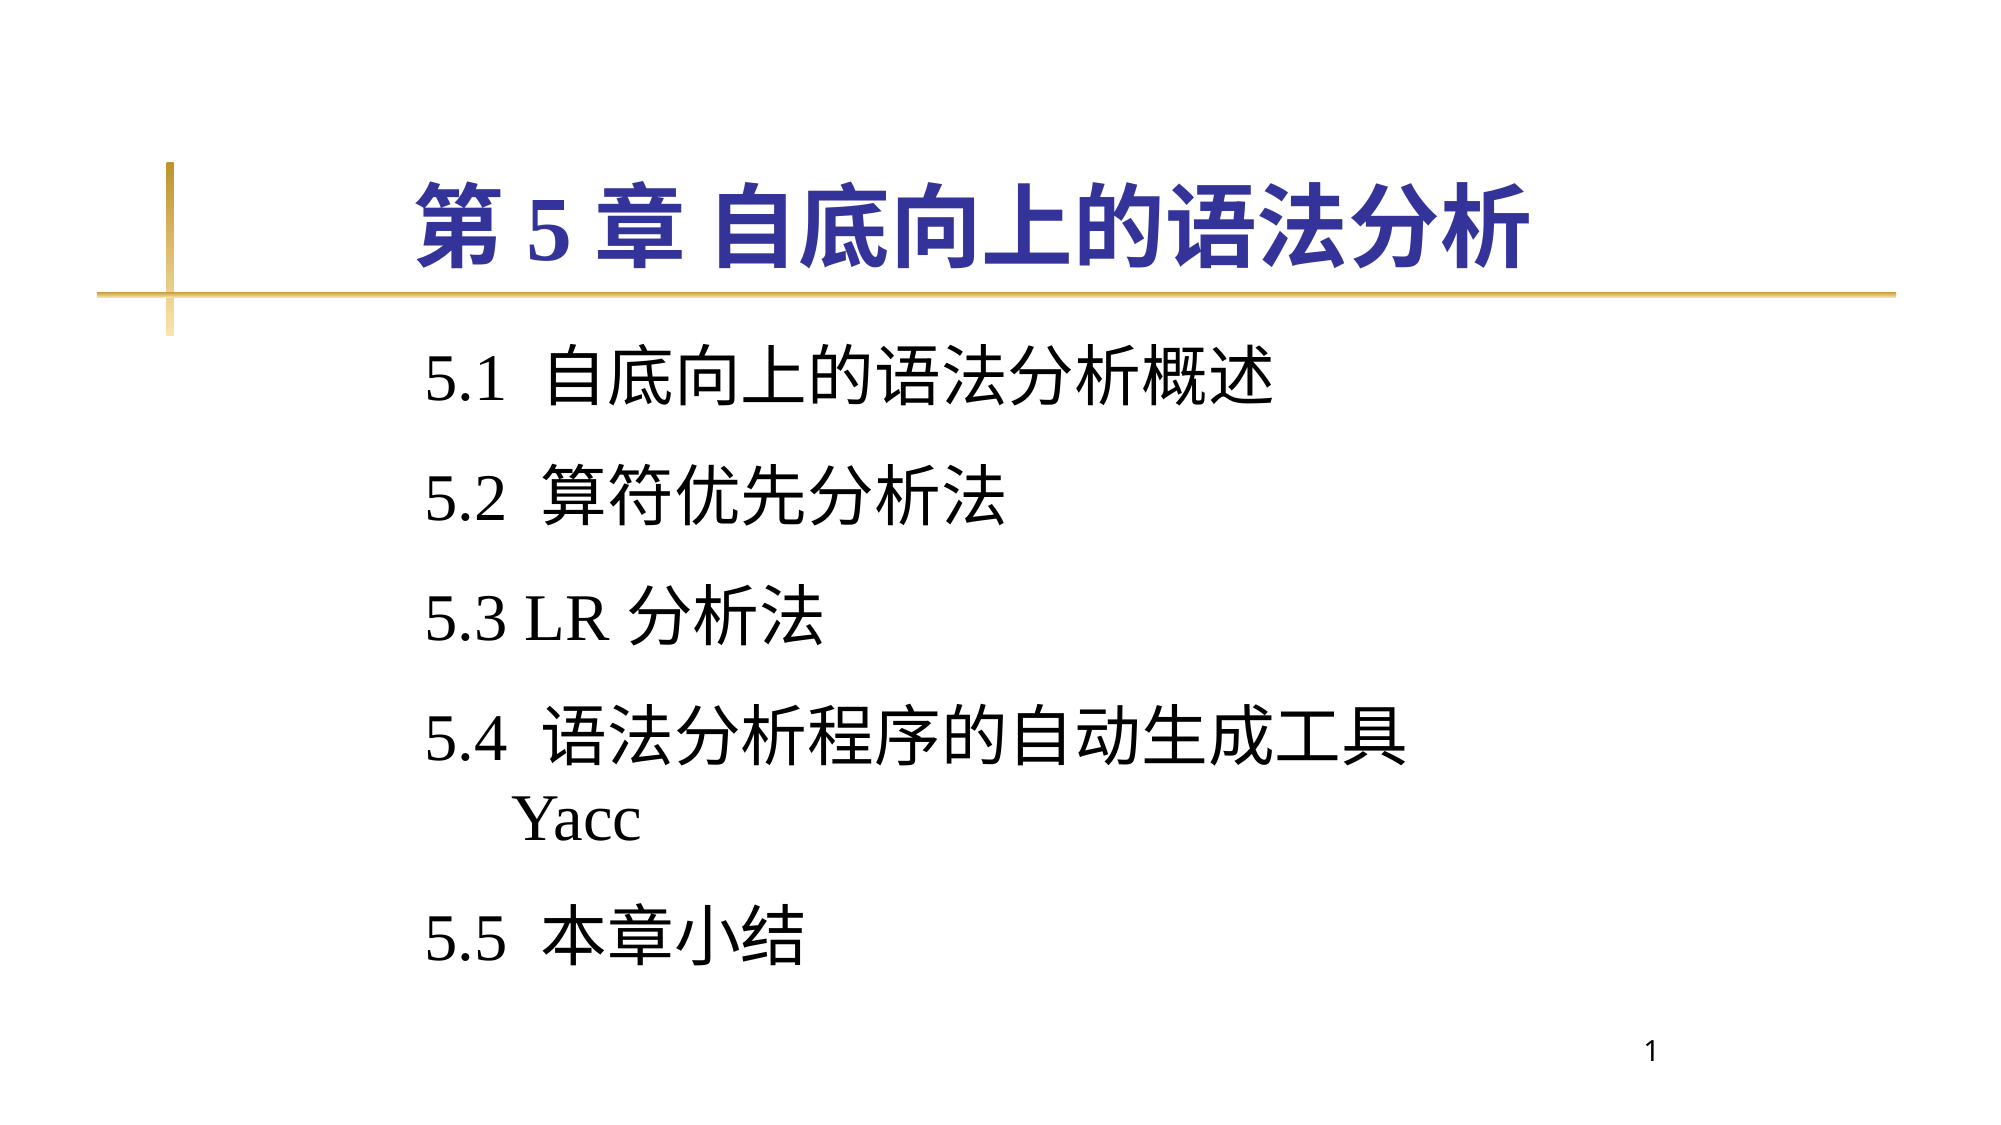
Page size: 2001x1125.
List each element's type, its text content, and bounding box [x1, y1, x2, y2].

title 第5章 自底向上的语法分析 [397, 160, 1677, 287]
list 5.1 自底向上的语法分析概述 5.2 算符优先分析法 5.3 LR分析法 5.4 语法分析程序的自动生成工具Yacc 5.5 本章小结 [409, 326, 1556, 1036]
slide_number 1 [1324, 1024, 1676, 1103]
